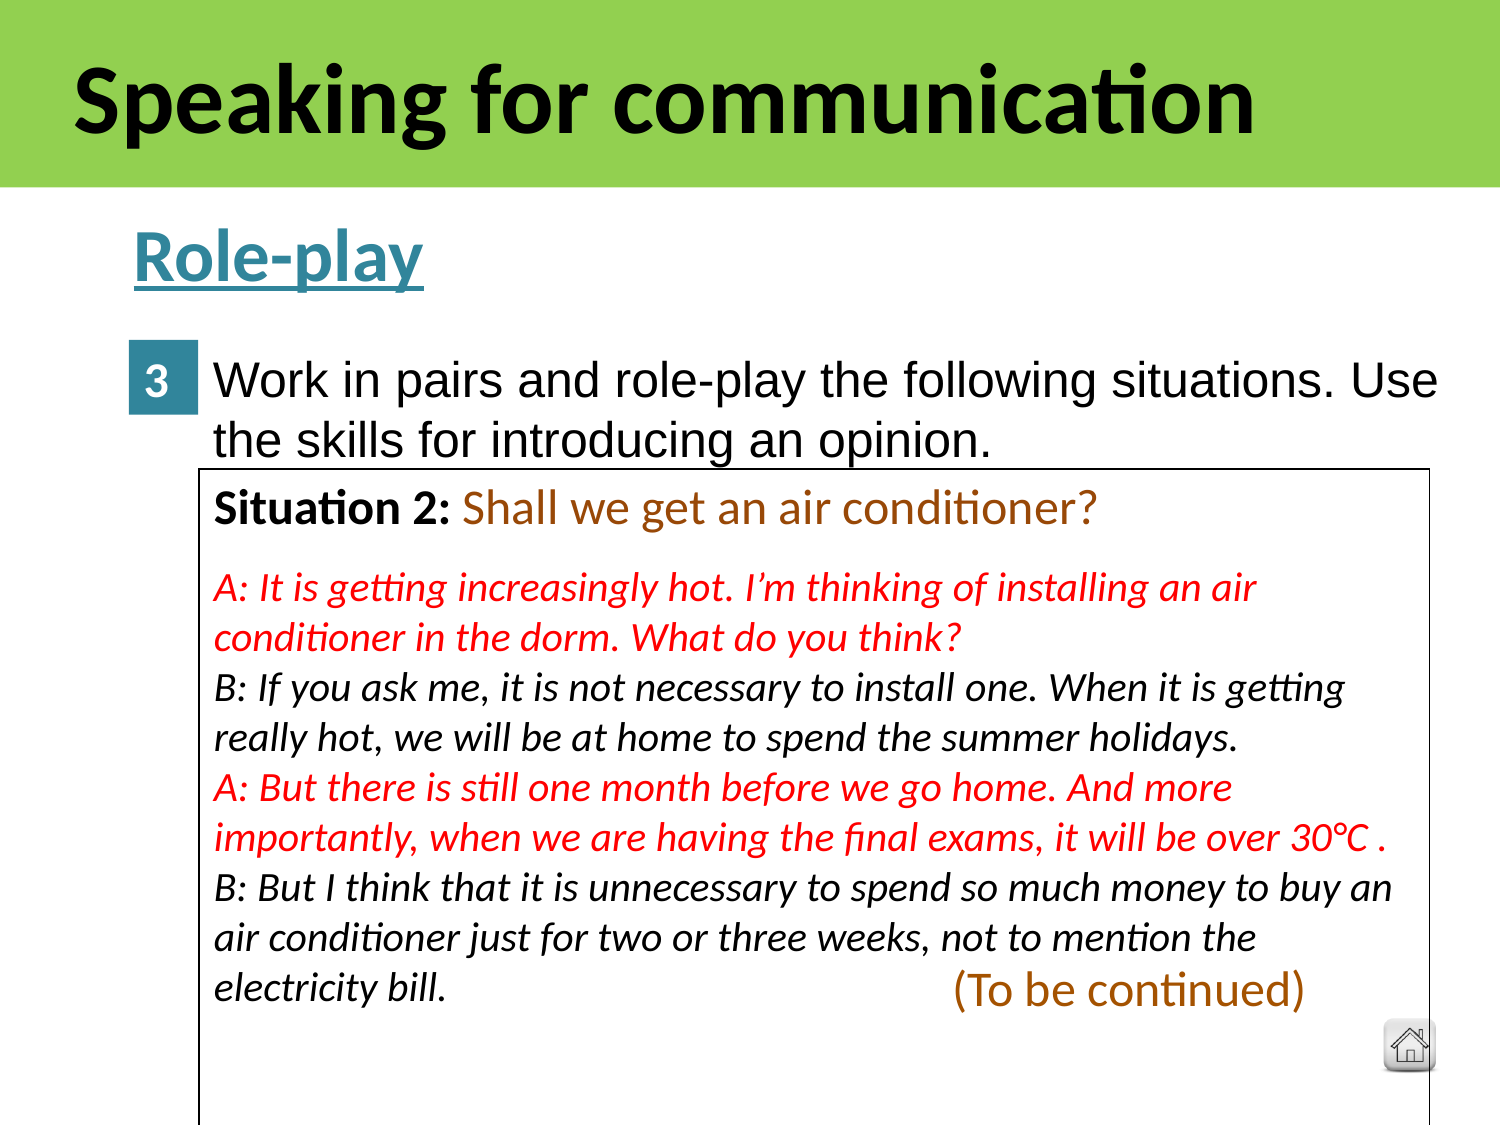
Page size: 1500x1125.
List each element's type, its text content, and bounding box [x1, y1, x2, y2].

text_box Speaking for communication [0, 0, 1500, 188]
text_box Situation 2: Shall we get an air conditioner? A: It is getting increasingly hot. I’m thinking of installing an air conditioner in the dorm. What do you think? B: If you ask me, it is not necessary to install one. When it is getting really hot, we will be at home to spend the summer holidays. A: But there is still one month before we go home. And more importantly, when we are having the final exams, it will be over 30°C . B: But I think that it is unnecessary to spend so much money to buy an air conditioner just for two or three weeks, not to mention the electricity bill. [199, 484, 1430, 1125]
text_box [128, 339, 1500, 477]
text_box Role-play [118, 199, 439, 304]
picture [1370, 1007, 1448, 1085]
